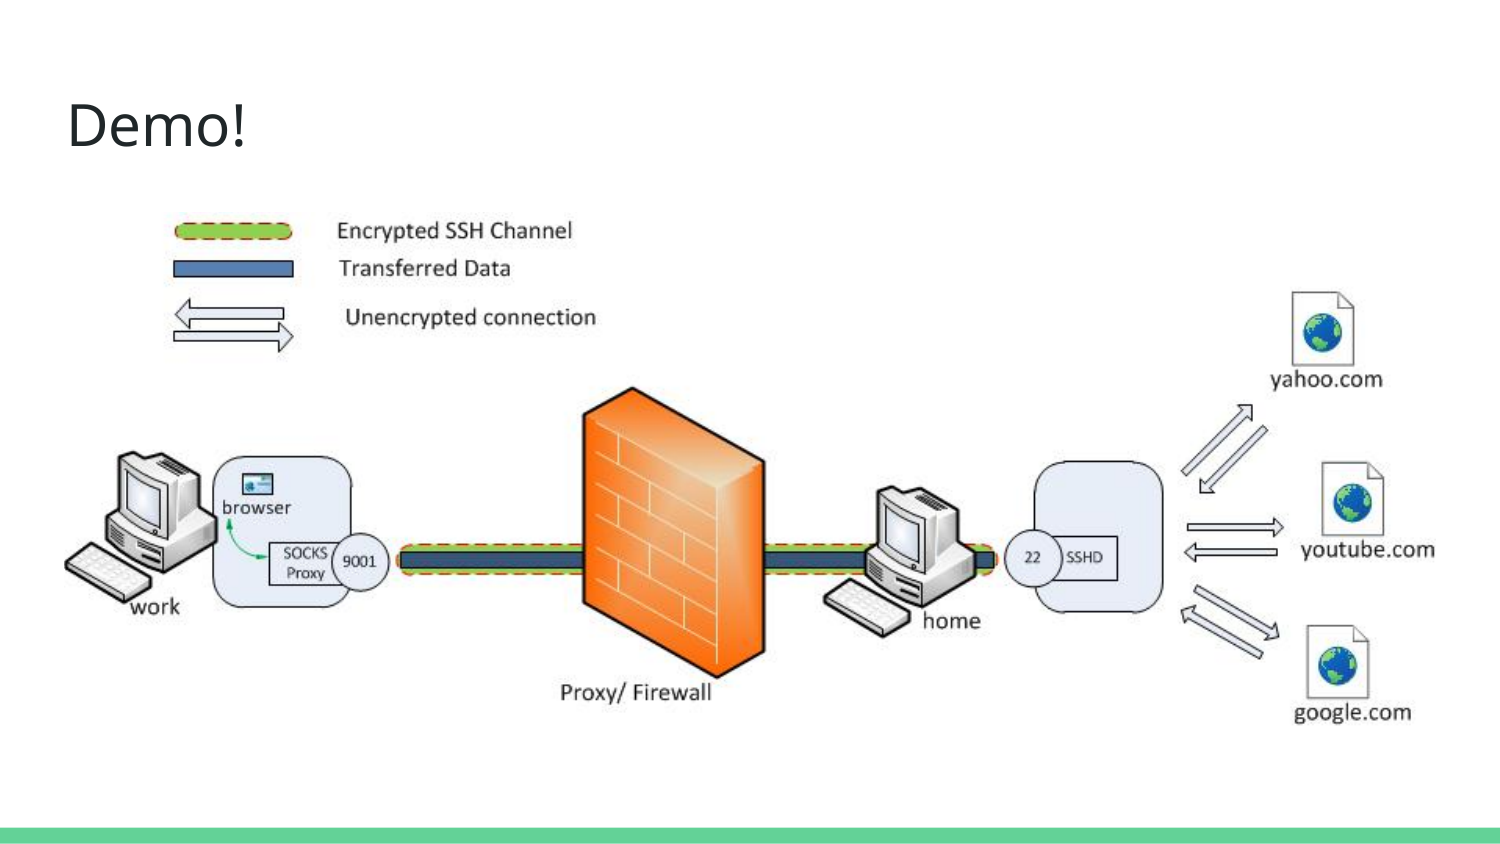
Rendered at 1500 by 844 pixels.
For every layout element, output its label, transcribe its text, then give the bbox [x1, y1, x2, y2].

picture [64, 211, 1436, 727]
title Demo! [51, 72, 1449, 167]
